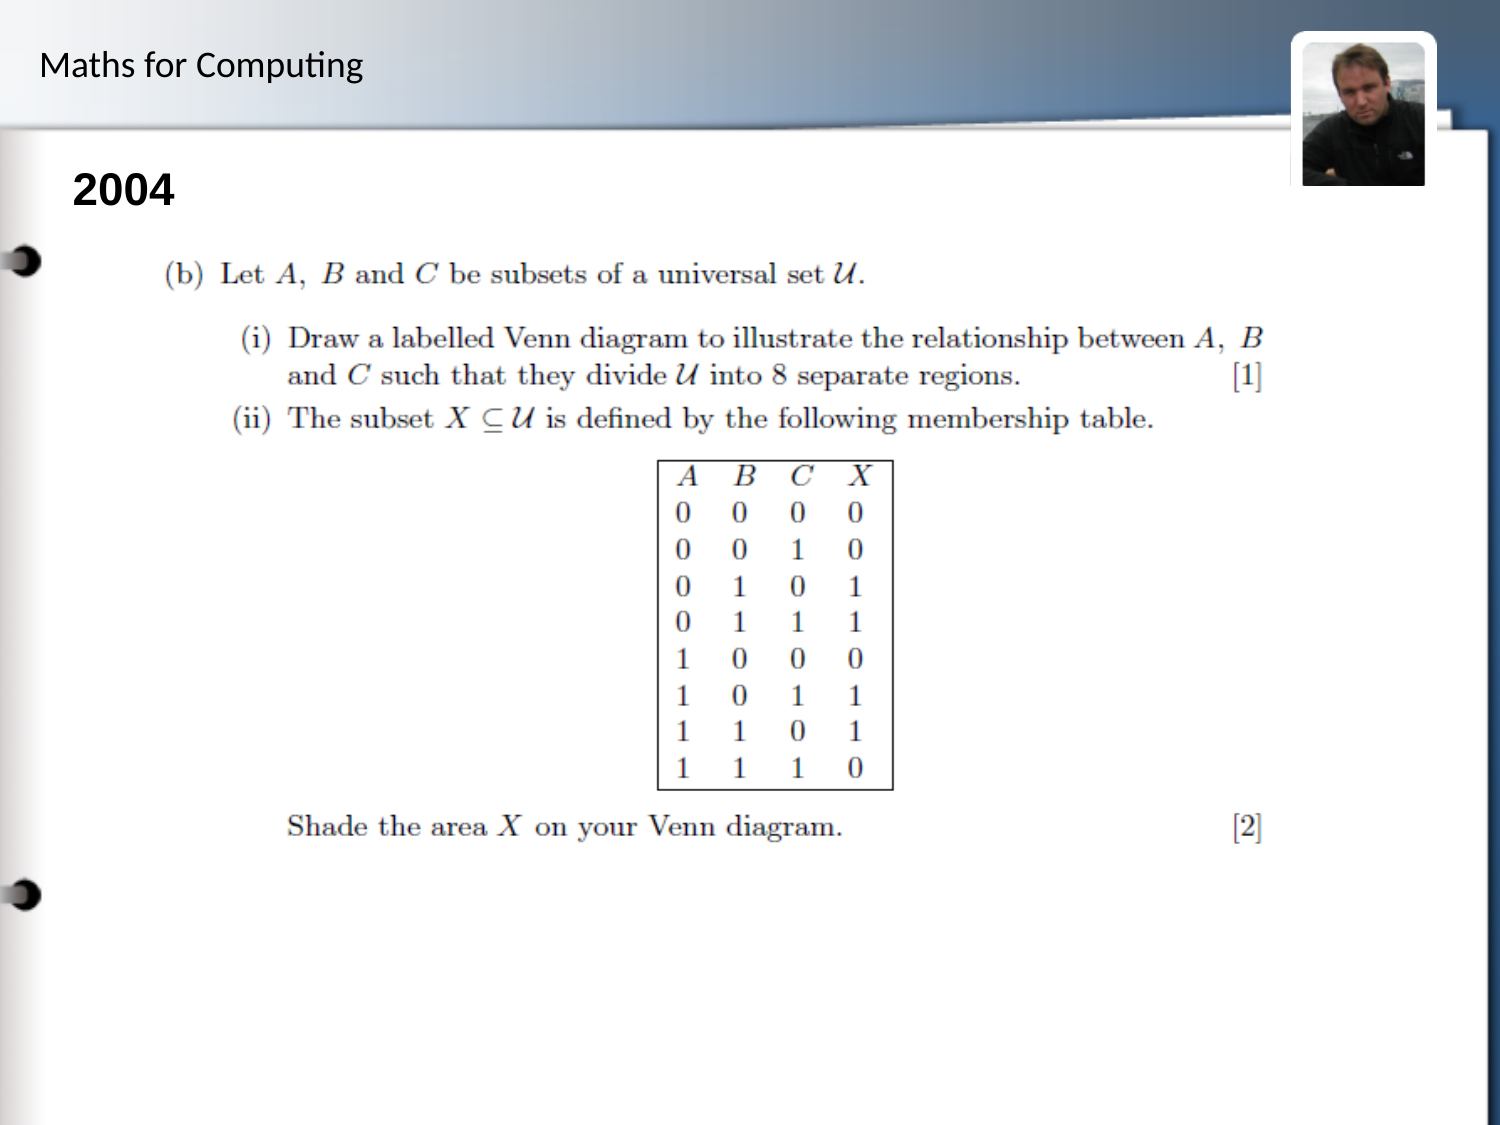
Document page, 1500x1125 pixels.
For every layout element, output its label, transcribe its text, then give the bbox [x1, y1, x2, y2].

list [67, 224, 1357, 865]
title 2004 [57, 152, 1276, 217]
picture [0, 0, 1500, 1125]
